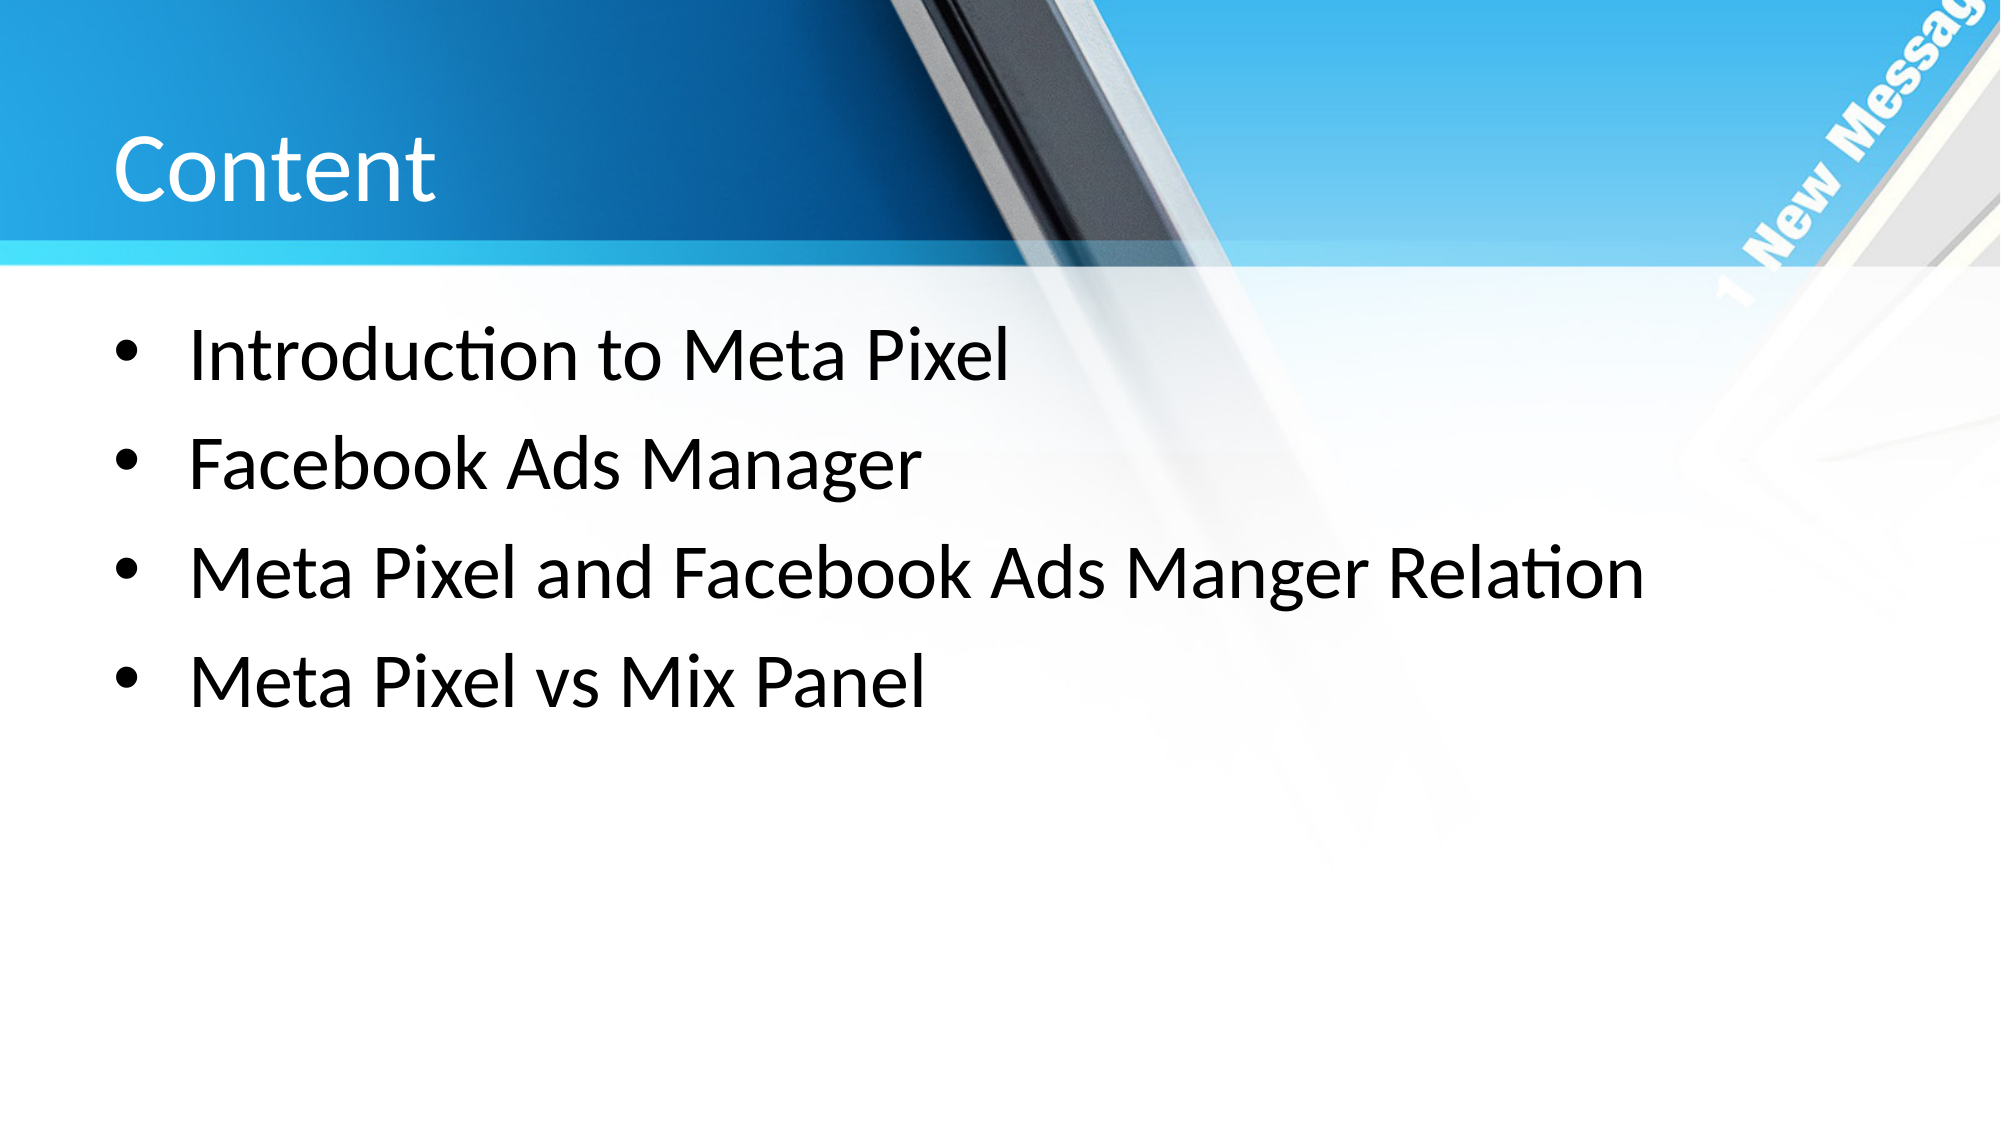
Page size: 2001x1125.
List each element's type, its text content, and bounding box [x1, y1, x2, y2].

title Content [98, 61, 1902, 262]
picture [0, 0, 2001, 1125]
list Introduction to Meta Pixel Facebook Ads Manager Meta Pixel and Facebook Ads Manger Relation Meta Pixel vs Mix Panel [98, 295, 1902, 1064]
